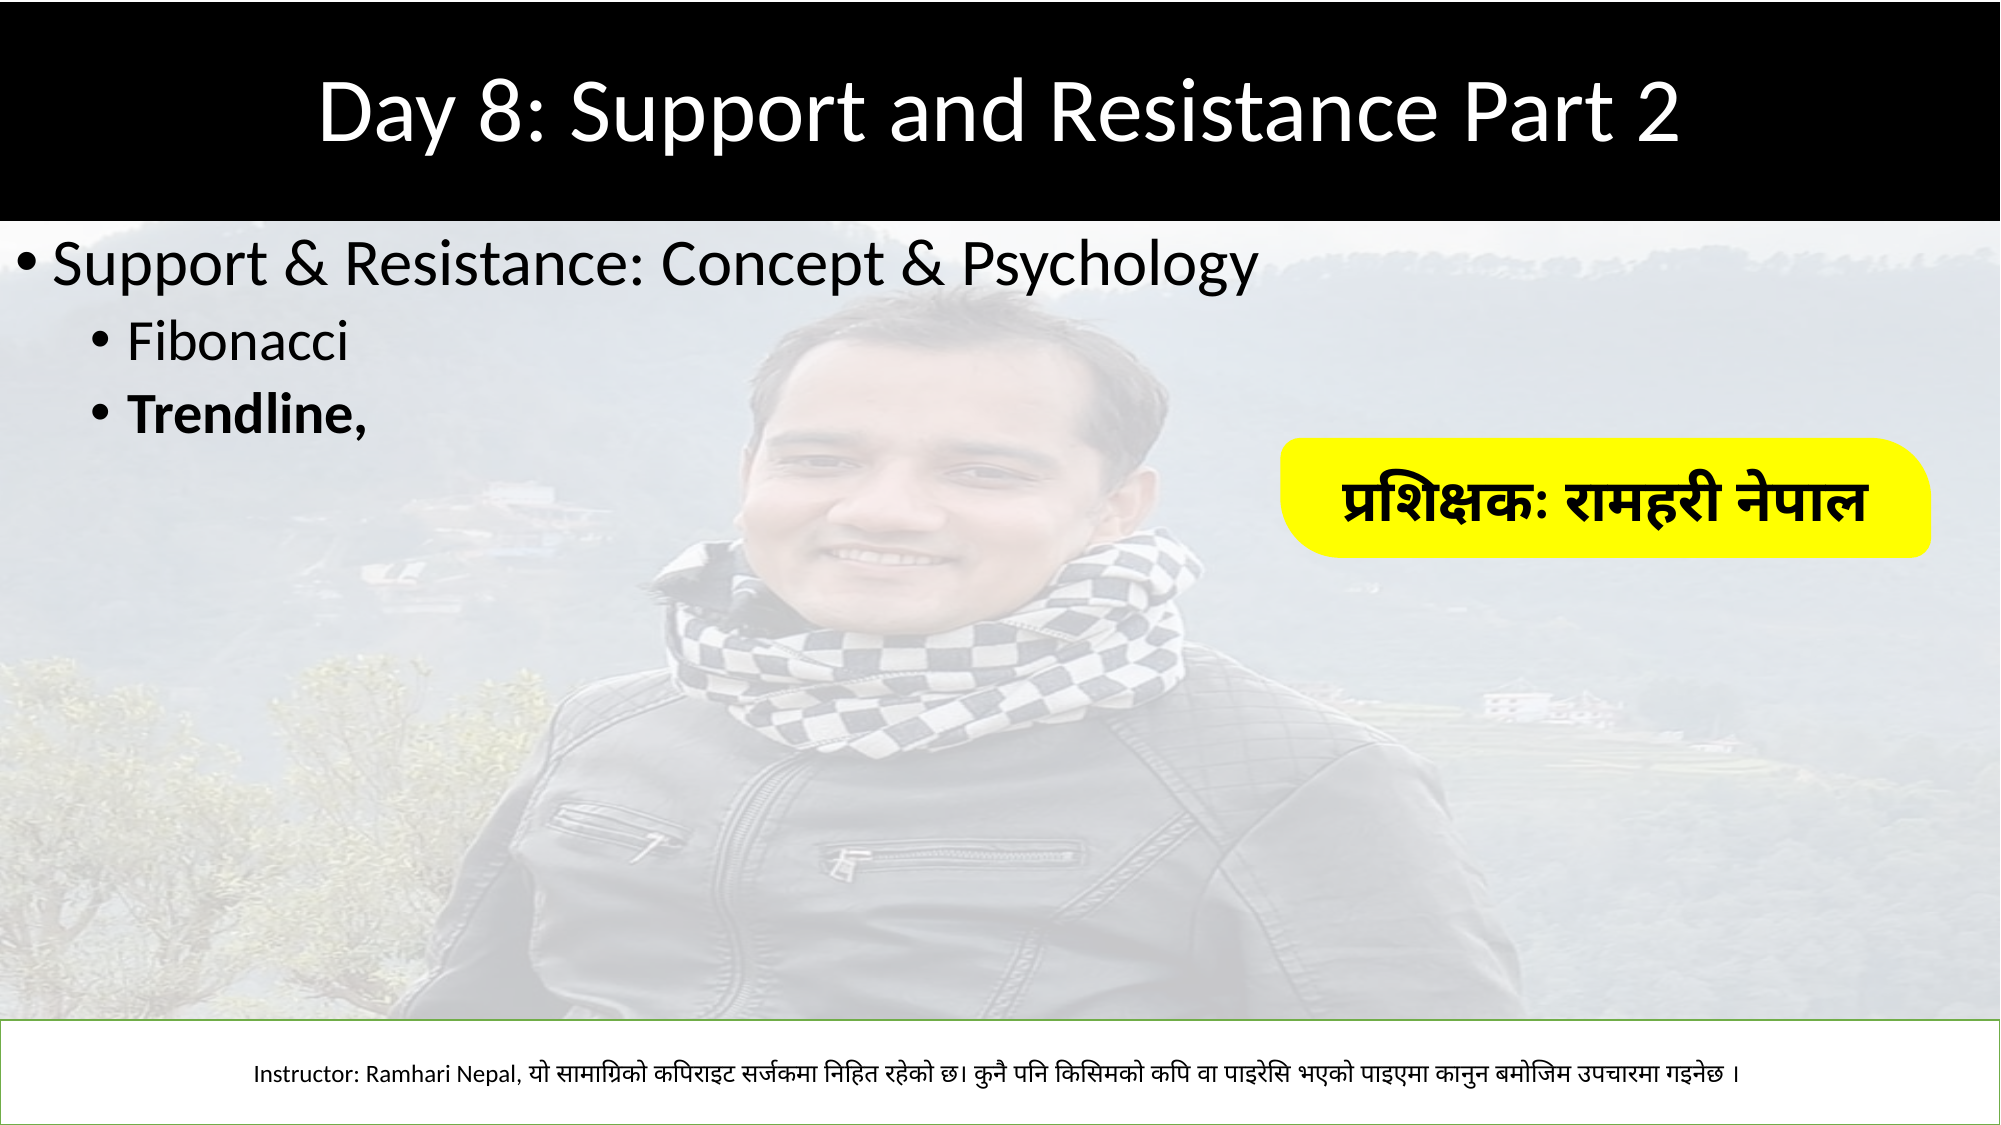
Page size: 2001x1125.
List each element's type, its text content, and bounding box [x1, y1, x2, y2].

text_box प्रशिक्षकः रामहरी नेपाल [1280, 437, 1932, 558]
title Day 8: Support and Resistance Part 2 [0, 2, 2000, 221]
footer Instructor: Ramhari Nepal, यो सामाग्रिको कपिराइट सर्जकमा निहित रहेको छ। कुनै पनि किसिमको कपि वा पाइरेसि भएको पाइएमा कानुन बमोजिम उपचारमा गइनेछ । [0, 1019, 2000, 1125]
list Support & Resistance: Concept & Psychology Fibonacci Trendline, [0, 220, 1863, 1014]
